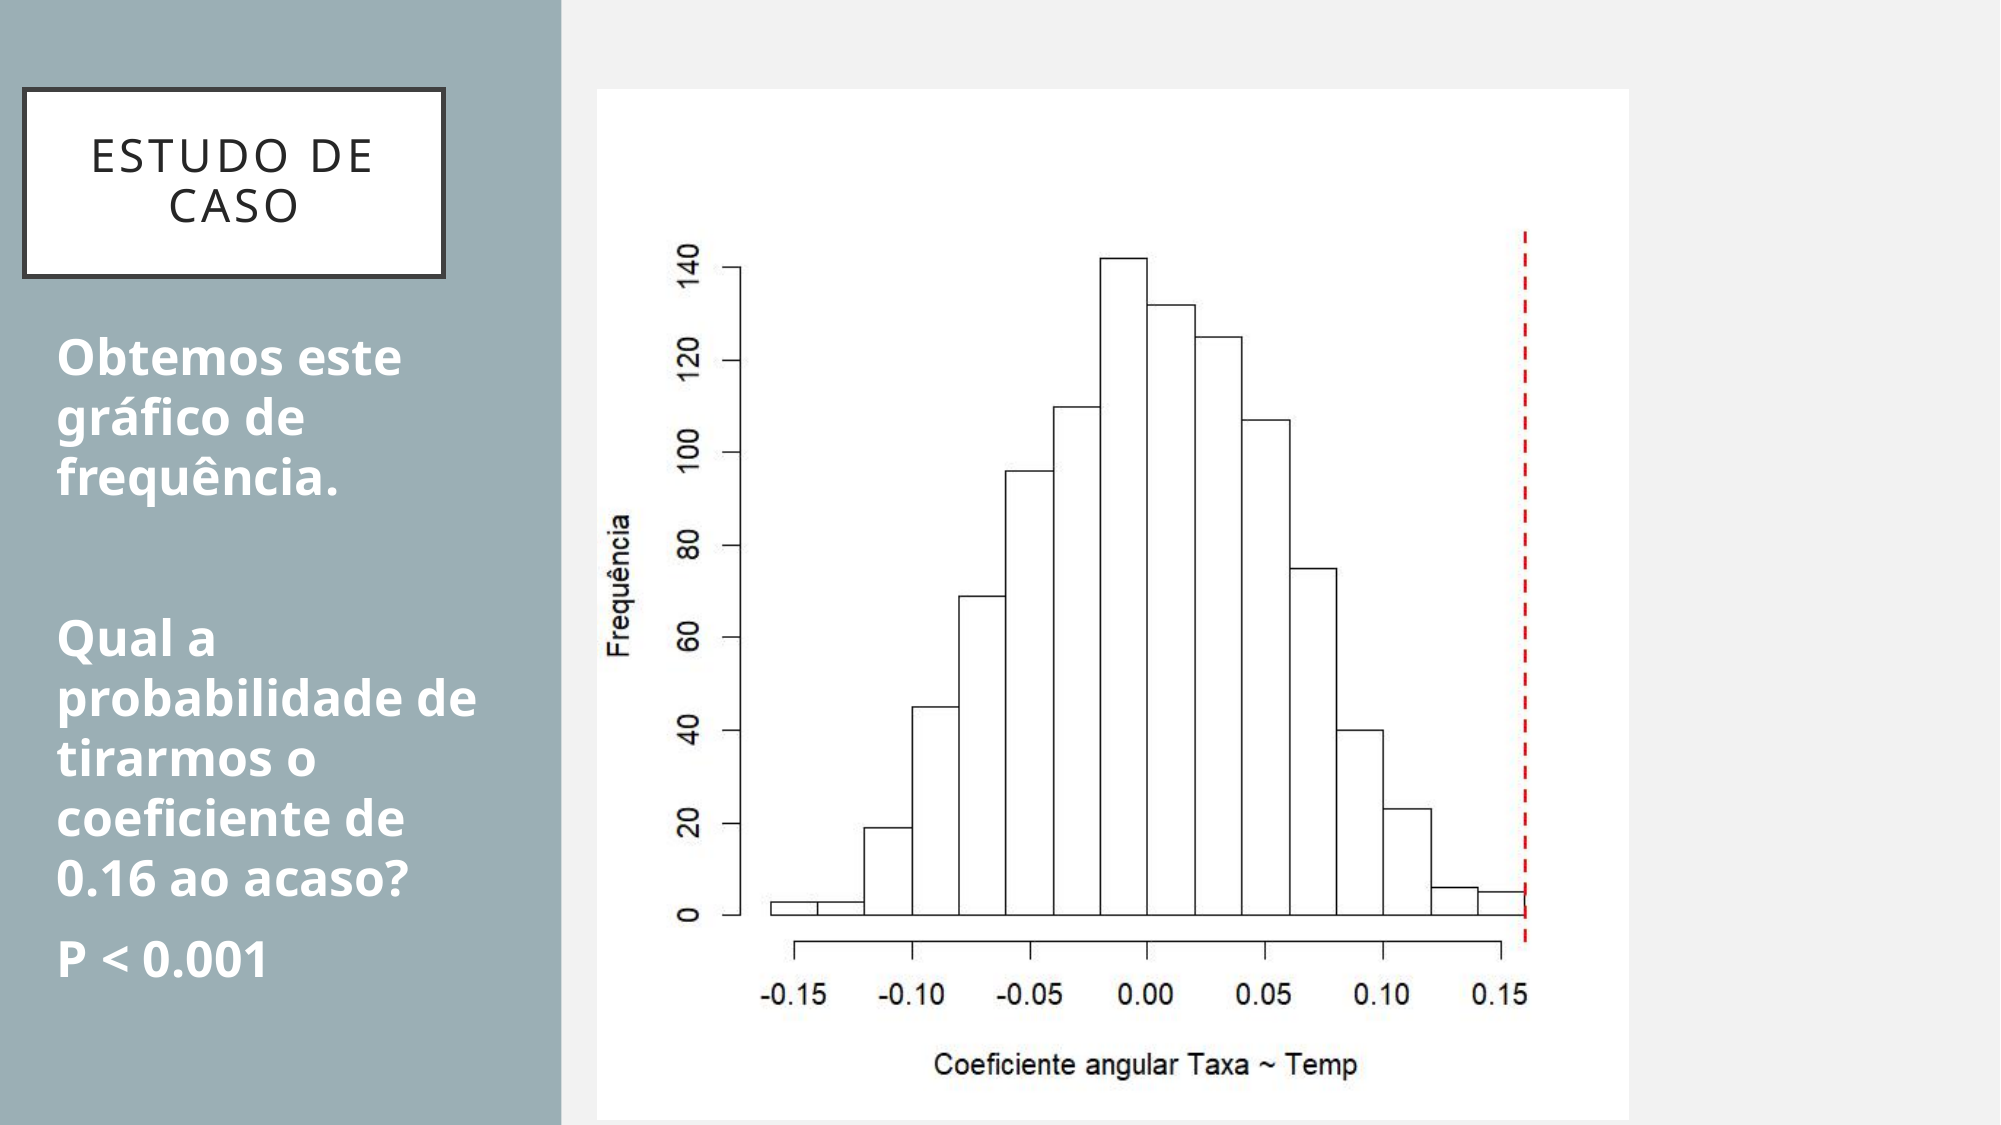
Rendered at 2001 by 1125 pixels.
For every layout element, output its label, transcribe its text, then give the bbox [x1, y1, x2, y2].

list Obtemos este gráfico de frequência. Qual a probabilidade de tirarmos o coeficiente de 0.16 ao acaso? P < 0.001 [24, 317, 511, 1036]
title Estudo de caso [22, 87, 446, 279]
picture [597, 89, 1629, 1120]
